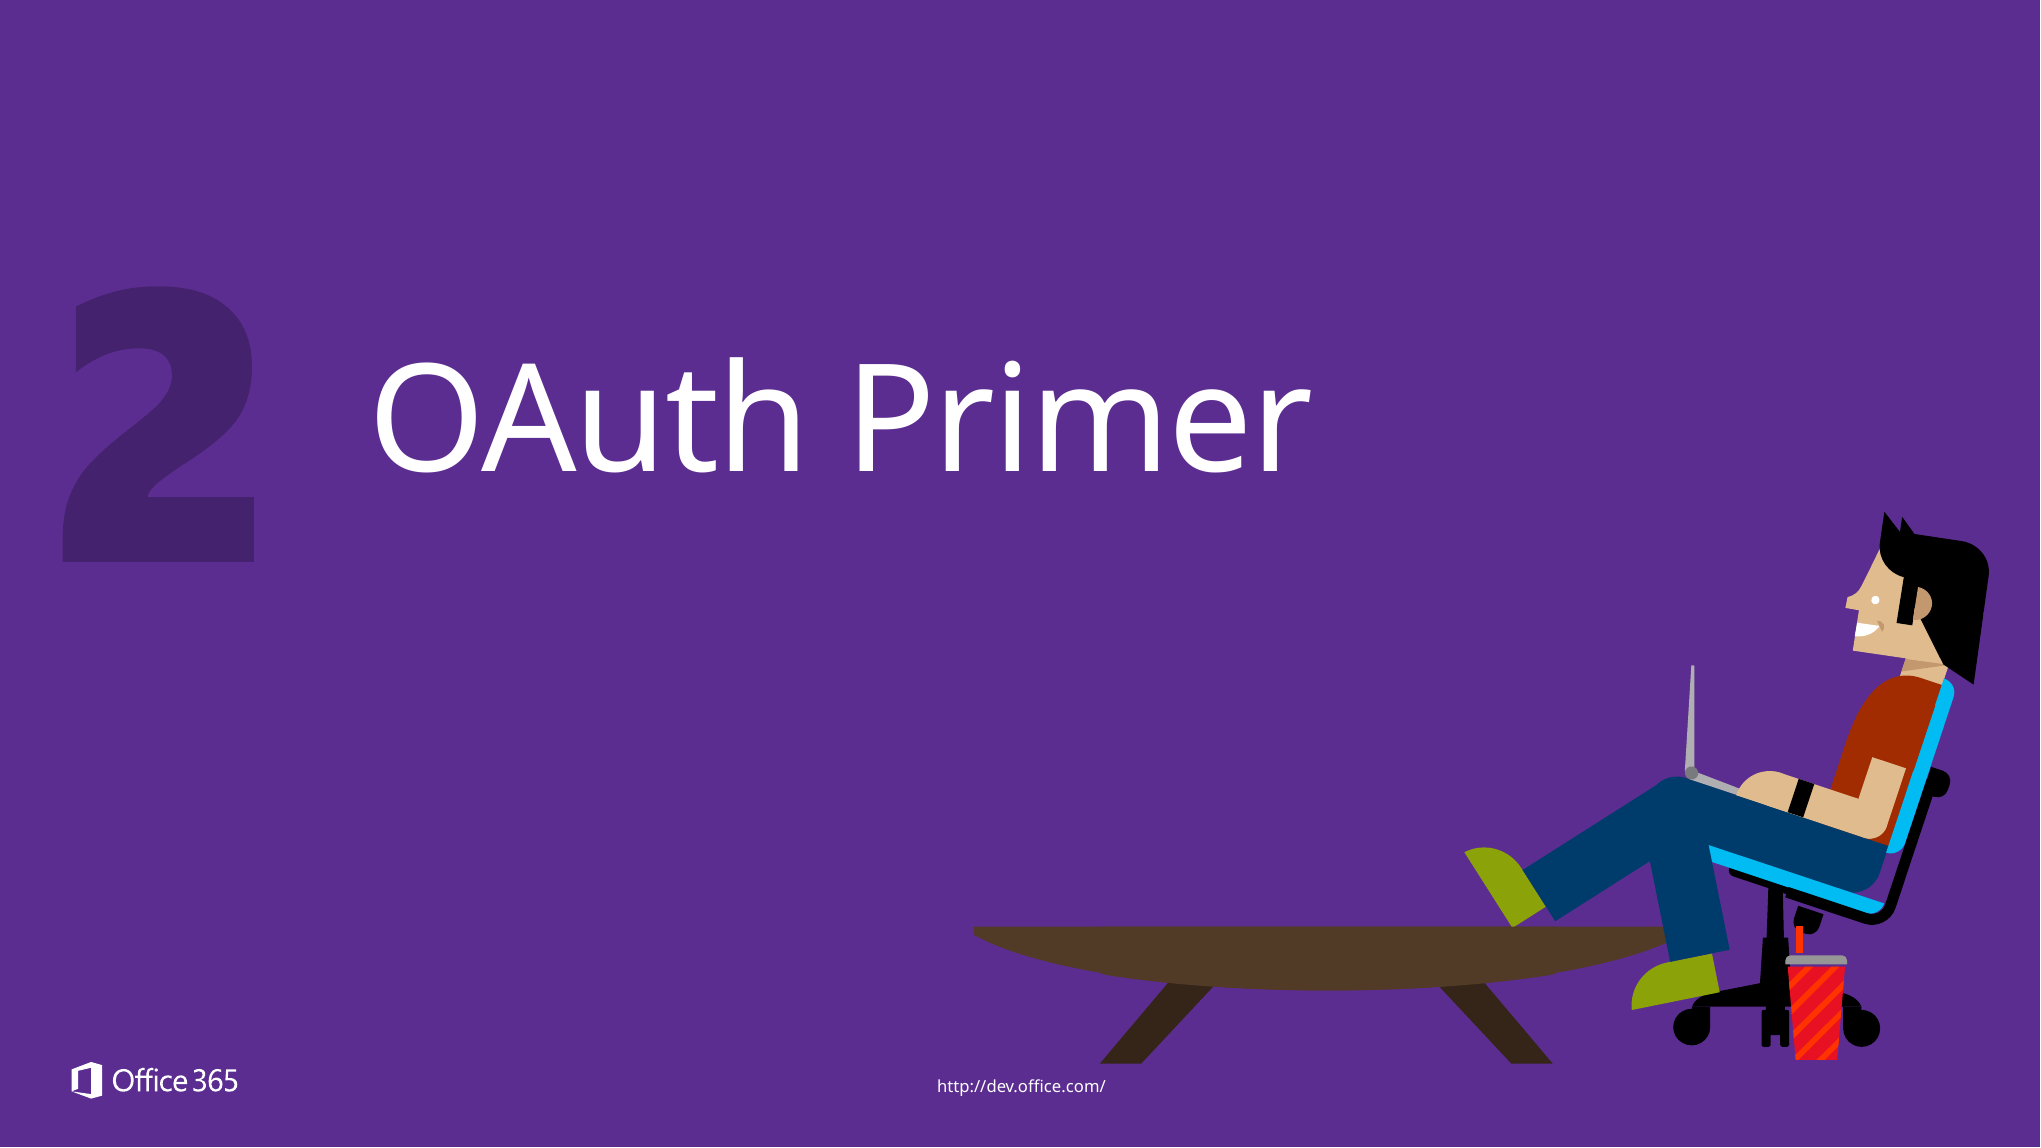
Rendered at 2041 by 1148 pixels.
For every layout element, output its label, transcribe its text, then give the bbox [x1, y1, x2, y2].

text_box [973, 502, 1966, 1108]
text_box OAuth Primer [345, 327, 1395, 519]
text_box [62, 286, 254, 562]
